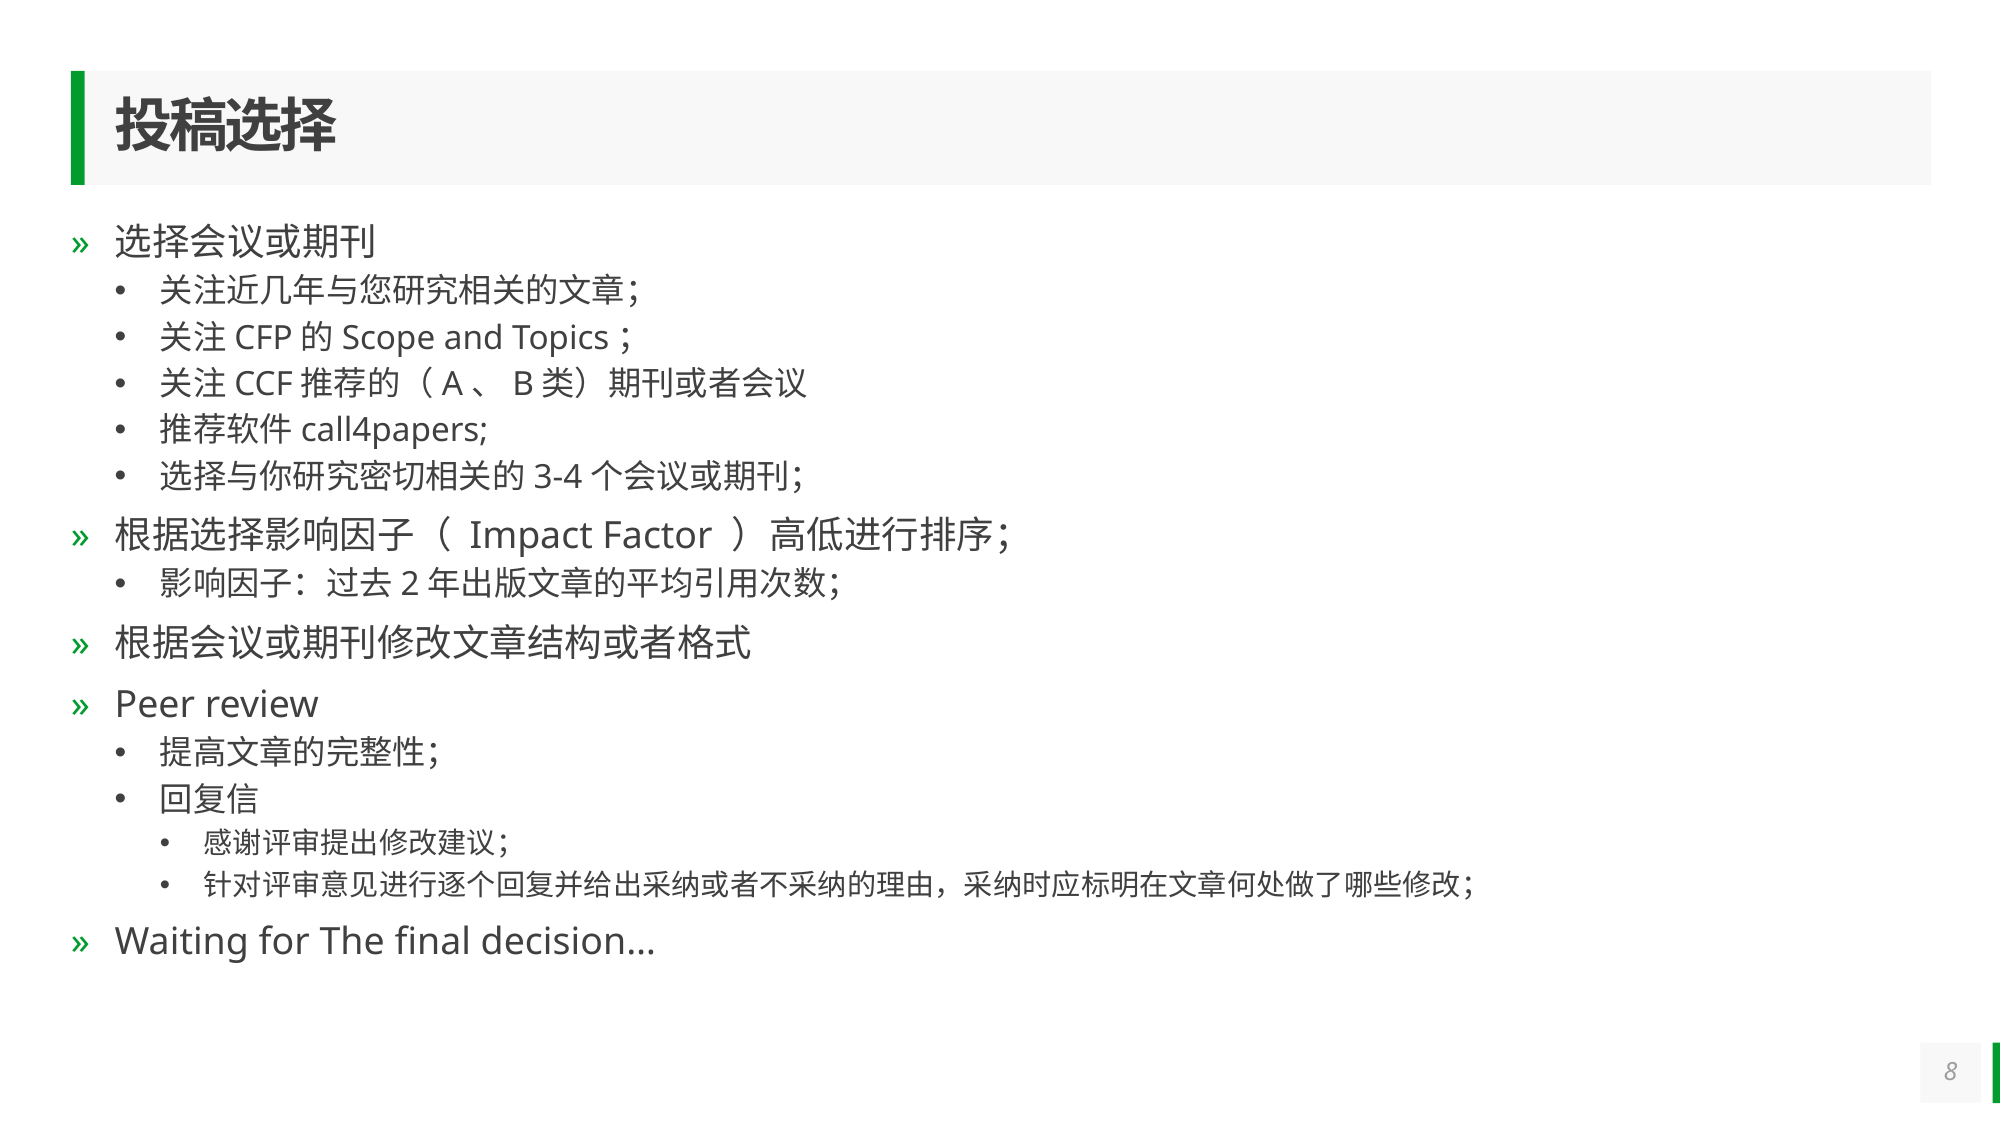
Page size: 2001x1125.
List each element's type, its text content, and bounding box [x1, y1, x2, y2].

title 投稿选择 [84, 70, 1932, 185]
slide_number 8 [1920, 1042, 1982, 1103]
list 选择会议或期刊 关注近几年与您研究相关的文章； 关注CFP的Scope and Topics； 关注CCF推荐的（A、B类）期刊或者会议 推荐软件call4papers; 选择与你研究密切相关的3-4个会议或期刊； 根据选择影响因子（ Impact Factor ）高低进行排序； 影响因子：过去2年出版文章的平均引用次数； 根据会议或期刊修改文章结构或者格式 Peer review 提高文章的完整性； 回复信 感谢评审提出修改建议； 针对评审意见进行逐个回复并给出采纳或者不采纳的理由，采纳时应标明在文章何处做了哪些修改； Waiting for The final decision… [70, 223, 1932, 1004]
